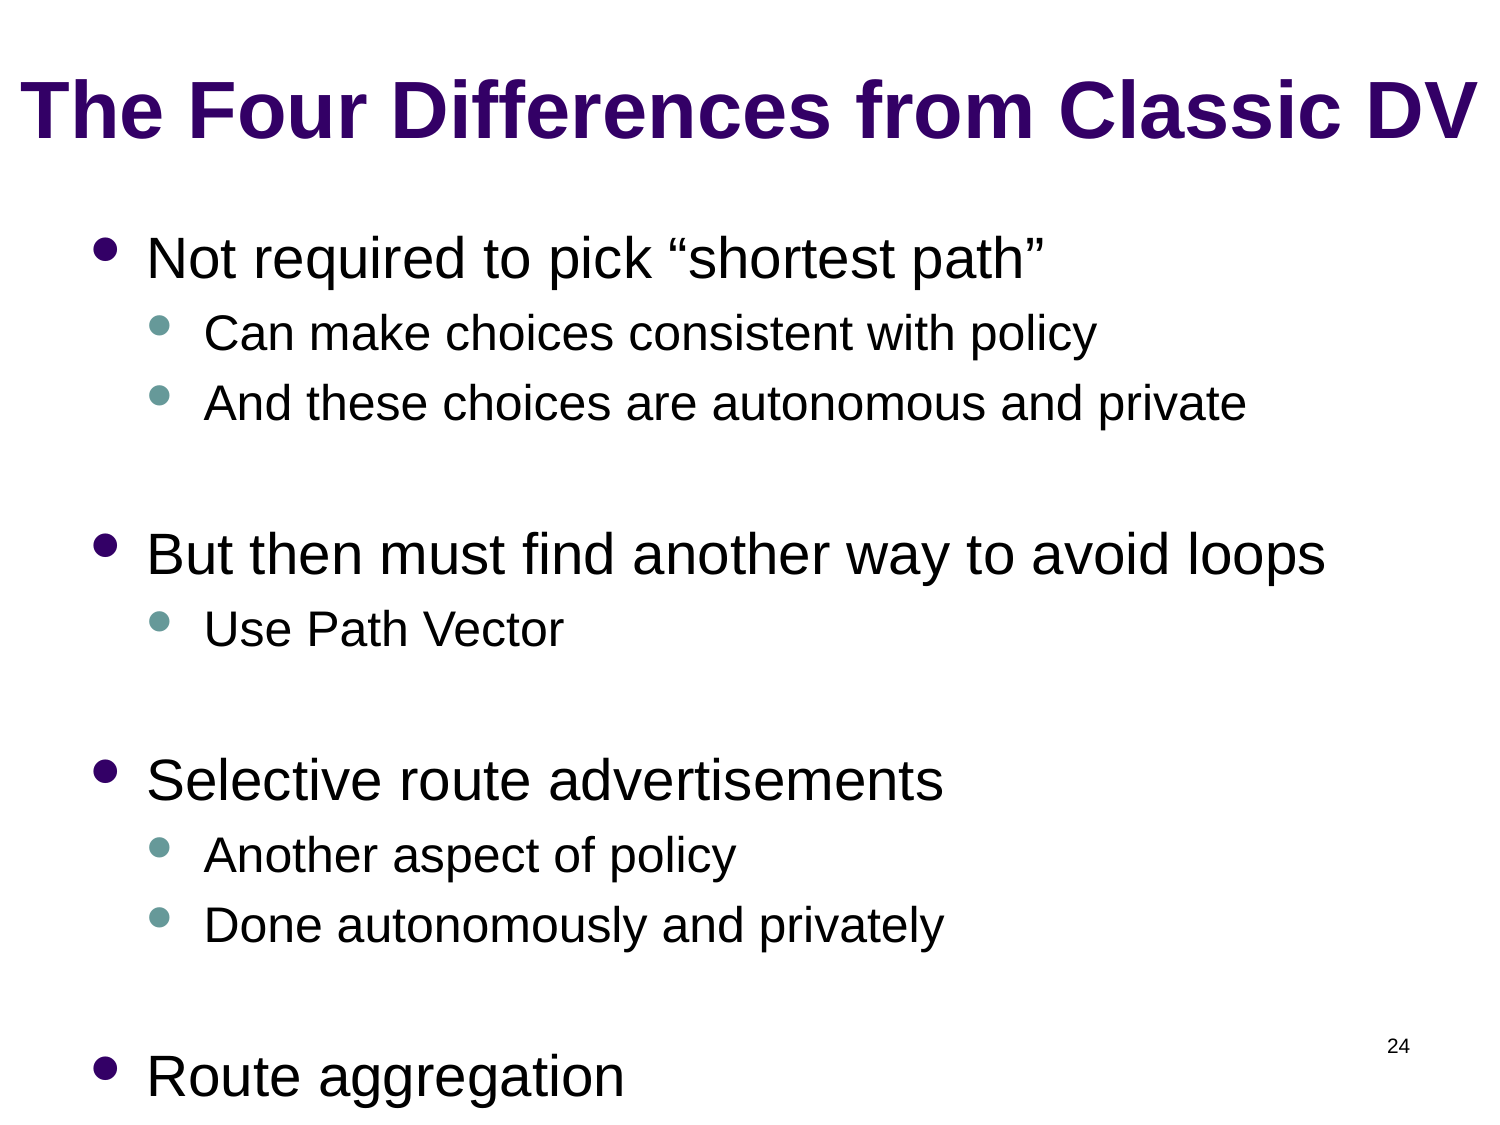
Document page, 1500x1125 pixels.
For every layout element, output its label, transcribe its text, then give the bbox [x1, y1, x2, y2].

title The Four Differences from Classic DV [0, 20, 1500, 163]
list Not required to pick “shortest path” Can make choices consistent with policy And these choices are autonomous and private But then must find another way to avoid loops Use Path Vector Selective route advertisements Another aspect of policy Done autonomously and privately Route aggregation [75, 212, 1475, 1006]
slide_number 24 [1074, 1024, 1426, 1101]
